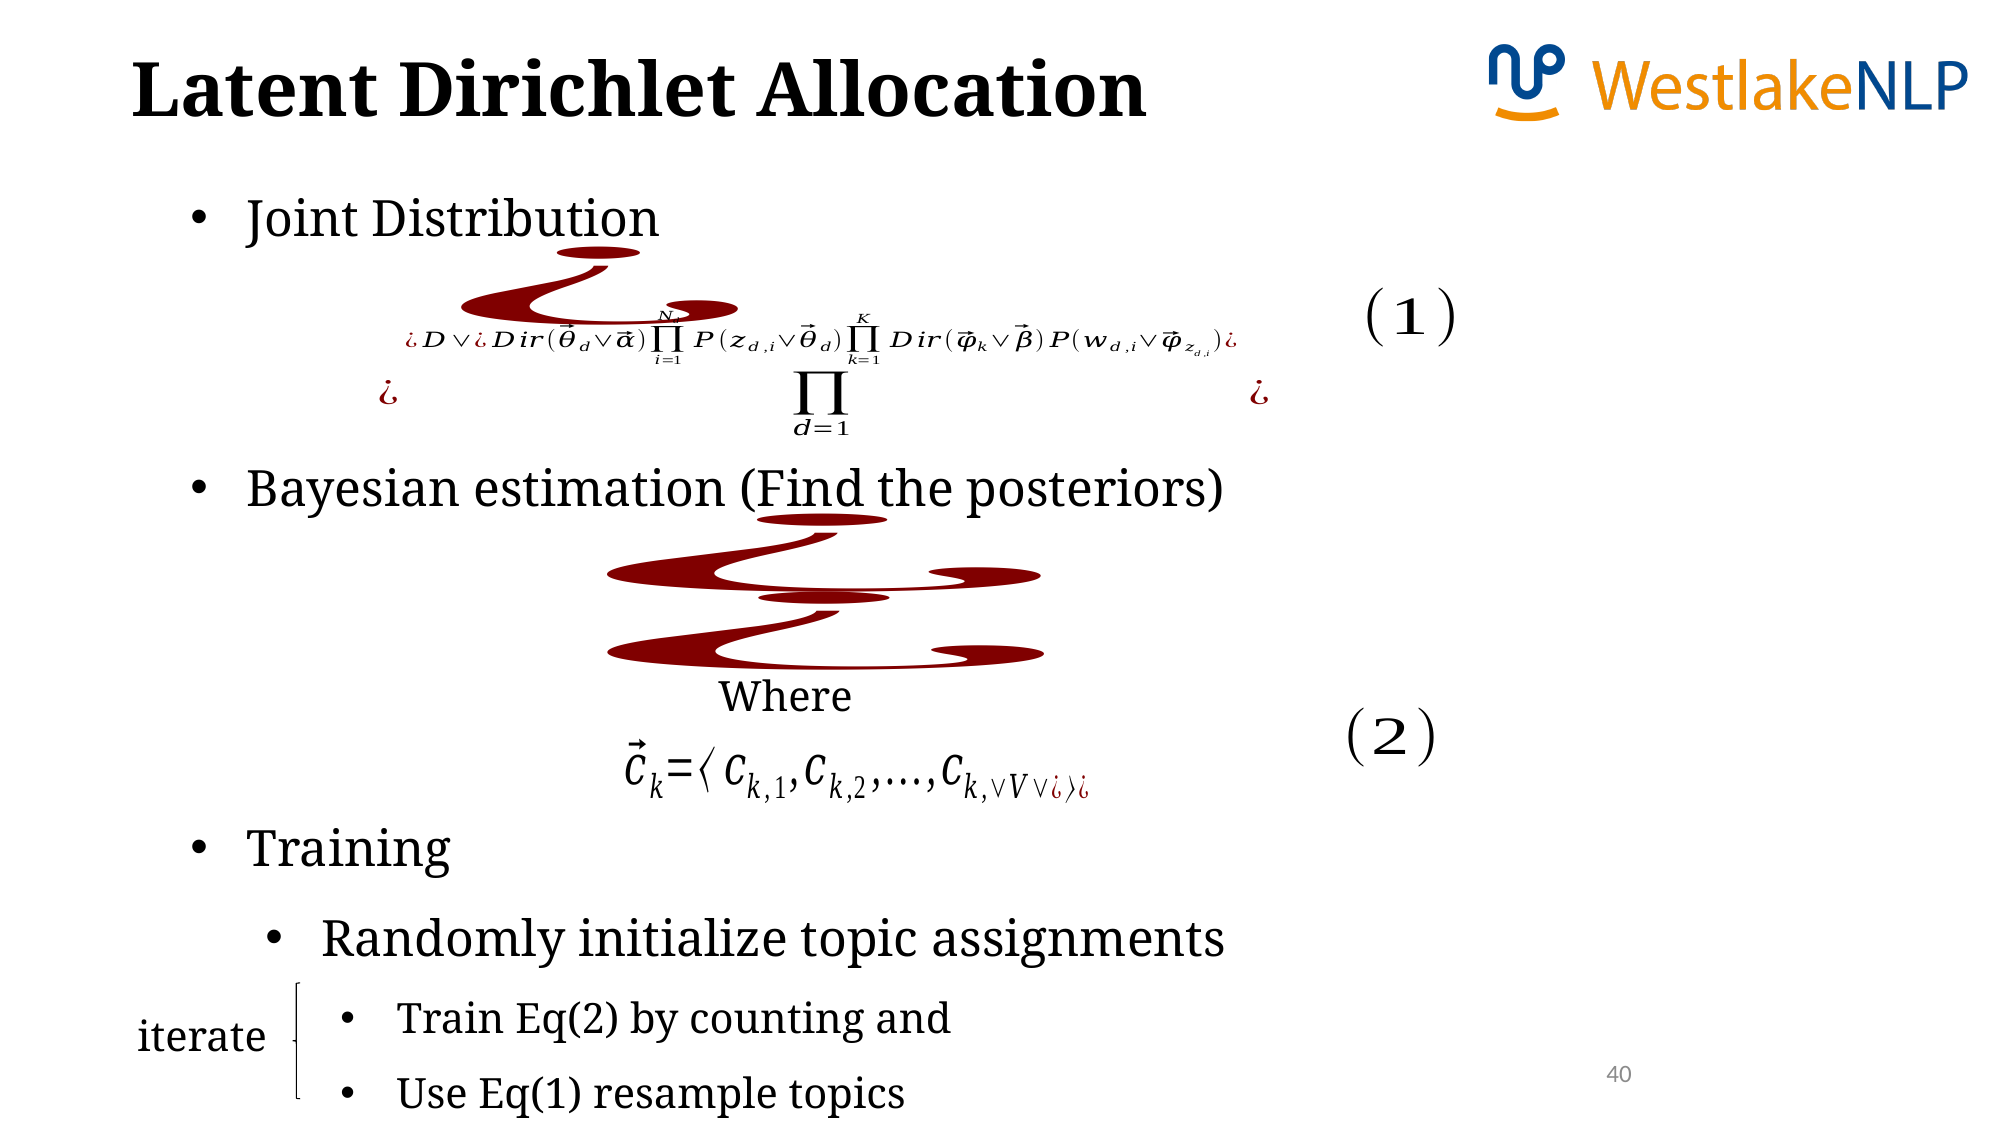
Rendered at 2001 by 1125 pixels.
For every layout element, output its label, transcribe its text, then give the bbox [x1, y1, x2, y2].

slide_number 40 [1309, 1042, 1647, 1103]
text_box iterate [122, 1002, 282, 1068]
text_box [292, 982, 301, 1100]
text_box Latent Dirichlet Allocation [116, 34, 1393, 140]
picture [1459, 0, 2000, 170]
